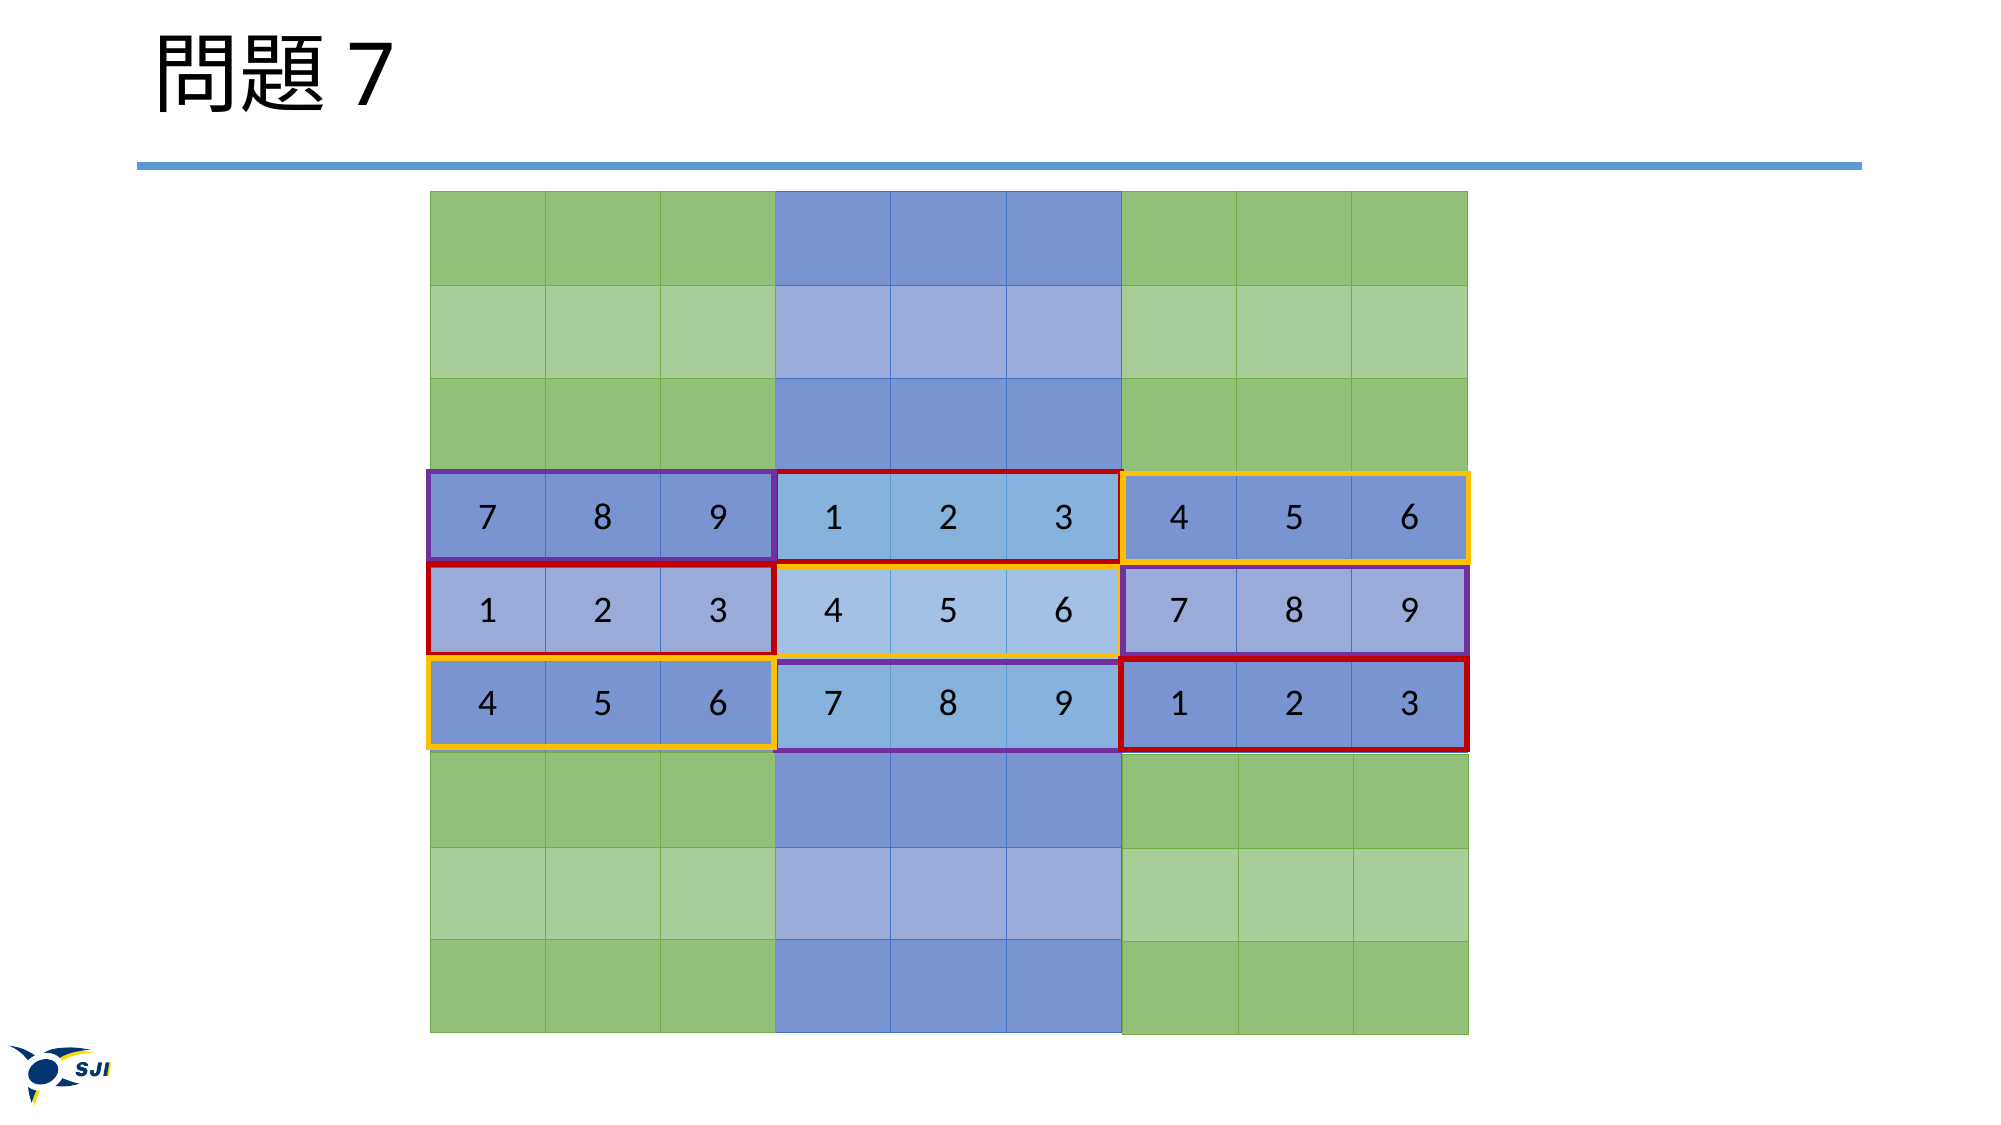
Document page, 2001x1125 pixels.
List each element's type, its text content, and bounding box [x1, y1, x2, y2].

table_cell [1354, 942, 1468, 1034]
table_cell [546, 940, 660, 1032]
table_header [1123, 755, 1238, 848]
table_cell [891, 379, 1006, 470]
table_cell [1354, 849, 1468, 941]
table_header [1354, 755, 1468, 848]
table_cell [1007, 286, 1121, 378]
table_cell 6 [661, 748, 775, 752]
table_cell [776, 379, 890, 470]
table_cell [431, 286, 545, 378]
table_header [776, 192, 890, 285]
table_header [1007, 753, 1121, 847]
table_cell [1122, 379, 1236, 471]
table_cell [1007, 940, 1121, 1032]
text_box [775, 661, 1122, 752]
table_cell [776, 848, 890, 939]
text_box [427, 470, 775, 561]
table_header [1239, 755, 1353, 848]
title 問題7 [137, 22, 1863, 133]
table_header [546, 753, 660, 847]
table_cell [1123, 942, 1238, 1034]
table_cell [1239, 849, 1353, 941]
table_cell [891, 286, 1006, 378]
text_box [427, 563, 775, 656]
table_header [776, 753, 890, 847]
table_cell [546, 379, 660, 470]
text_box [1120, 658, 1468, 751]
table_header [891, 753, 1006, 847]
table_cell [1352, 379, 1467, 471]
table_cell [1007, 848, 1121, 939]
table_cell [661, 286, 775, 378]
table_cell [661, 940, 775, 1032]
table_cell [776, 286, 890, 378]
table_cell 4 [431, 748, 545, 752]
table_header [661, 753, 775, 847]
text_box [775, 566, 1122, 657]
text_box [427, 657, 775, 748]
text_box [1122, 565, 1468, 656]
table_cell [546, 848, 660, 939]
table_cell [1007, 379, 1121, 470]
table_cell [891, 940, 1006, 1032]
table_cell [661, 848, 775, 939]
table_cell [431, 940, 545, 1032]
table_header [431, 192, 545, 285]
table_cell [431, 848, 545, 939]
table_cell [1239, 942, 1353, 1034]
table_header [1122, 192, 1236, 285]
text_box [1122, 472, 1469, 563]
table_cell 5 [546, 748, 660, 752]
table_cell [1122, 286, 1236, 378]
table_cell [1352, 286, 1467, 378]
table_cell [1237, 286, 1351, 378]
table_header [661, 192, 775, 285]
table_header [1237, 192, 1351, 285]
table_header [546, 192, 660, 285]
table_header [431, 753, 545, 847]
picture [4, 1044, 115, 1107]
table_cell [661, 379, 775, 470]
text_box [775, 470, 1122, 563]
table_cell [1123, 849, 1238, 941]
table_cell [1237, 379, 1351, 471]
table_cell [431, 379, 545, 470]
table_header [1007, 192, 1121, 285]
table_cell [891, 848, 1006, 939]
table_header [891, 192, 1006, 285]
table_header [1352, 192, 1467, 285]
table_cell [546, 286, 660, 378]
table_cell [776, 940, 890, 1032]
